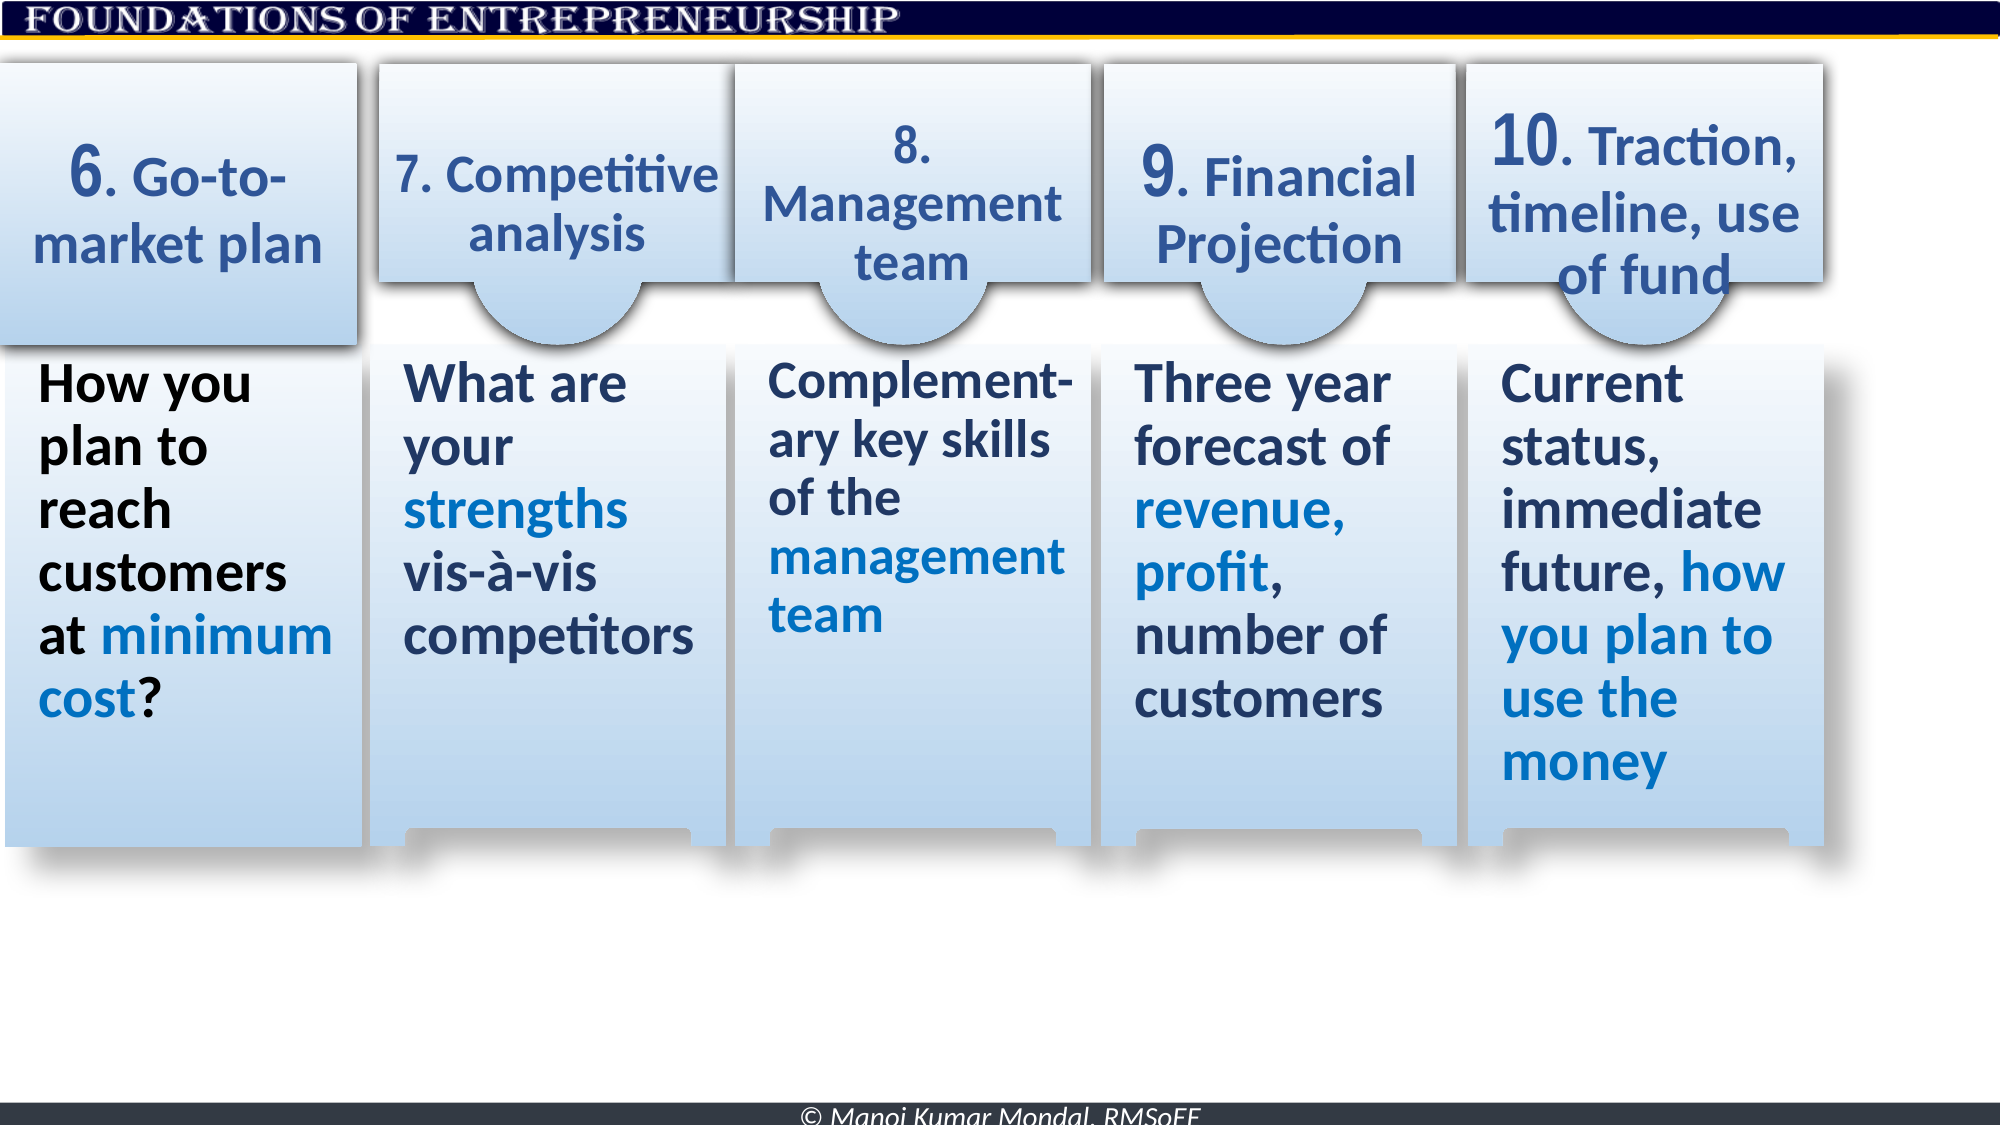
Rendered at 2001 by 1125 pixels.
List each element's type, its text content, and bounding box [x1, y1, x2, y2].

picture [0, 0, 2000, 42]
text_box 7. Competitive analysis [379, 63, 723, 345]
text_box 10. Traction, timeline, use of fund [1466, 63, 1823, 345]
text_box Three year forecast of revenue, profit, number of customers [1100, 344, 1458, 847]
title 6. Go-to-market plan [0, 63, 357, 345]
text_box 9. Financial Projection [1103, 63, 1454, 345]
text_box Current status, immediate future, how you plan to use the money [1467, 344, 1825, 847]
text_box What are your strengths vis-à-vis competitors [370, 344, 727, 847]
list How you plan to reach customers at minimum cost? [5, 359, 362, 847]
text_box Complement-ary key skills of the management team [734, 344, 1092, 847]
text_box 8. Management team [734, 63, 1092, 345]
